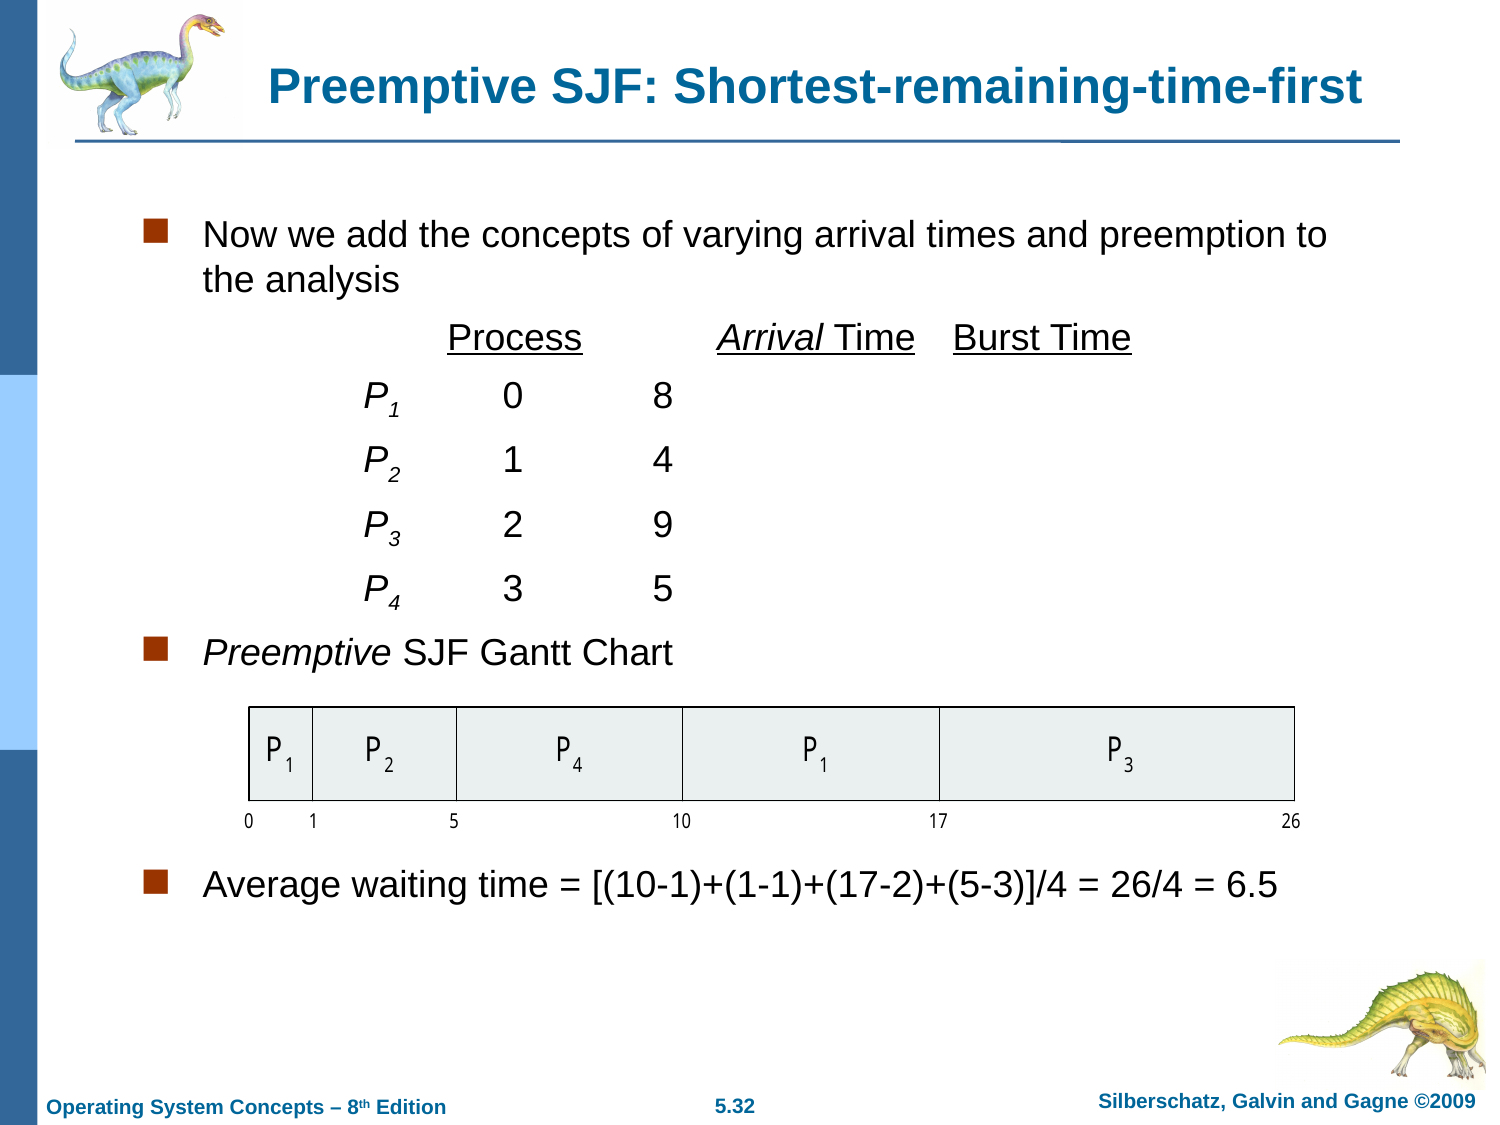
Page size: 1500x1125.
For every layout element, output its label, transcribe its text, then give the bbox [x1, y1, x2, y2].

title Preemptive SJF: Shortest-remaining-time-first [162, 26, 1469, 122]
list Now we add the concepts of varying arrival times and preemption to the analysis ProcessA arri Arrival TimeT Burst Time P1 0 8 P2 1 4 P3 2 9 P4 3 5 Preemptive SJF Gantt Chart Average waiting time = [(10-1)+(1-1)+(17-2)+(5-3)]/4 = 26/4 = 6.5 [131, 202, 1396, 946]
picture [1275, 959, 1486, 1090]
picture [46, 0, 243, 149]
picture [236, 702, 1310, 835]
